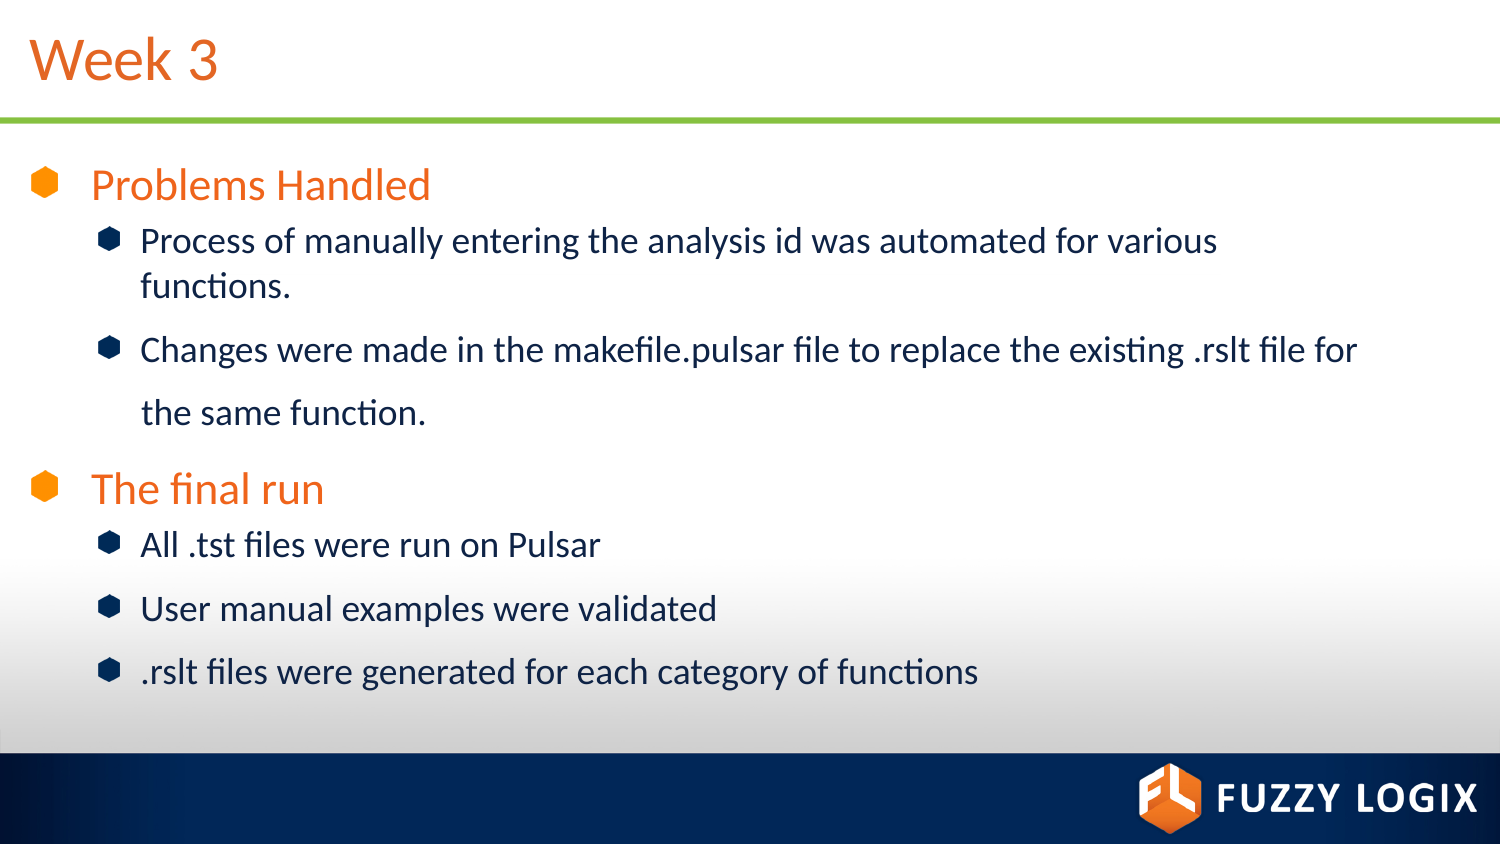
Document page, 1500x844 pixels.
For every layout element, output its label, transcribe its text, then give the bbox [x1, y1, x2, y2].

picture [0, 0, 1500, 844]
list Problems Handled Process of manually entering the analysis id was automated for various functions. Changes were made in the makefile.pulsar file to replace the existing .rslt file for the same function. The final run All .tst files were run on Pulsar User manual examples were validated .rslt files were generated for each category of functions [31, 147, 1392, 781]
title Week 3 [29, 0, 1432, 101]
